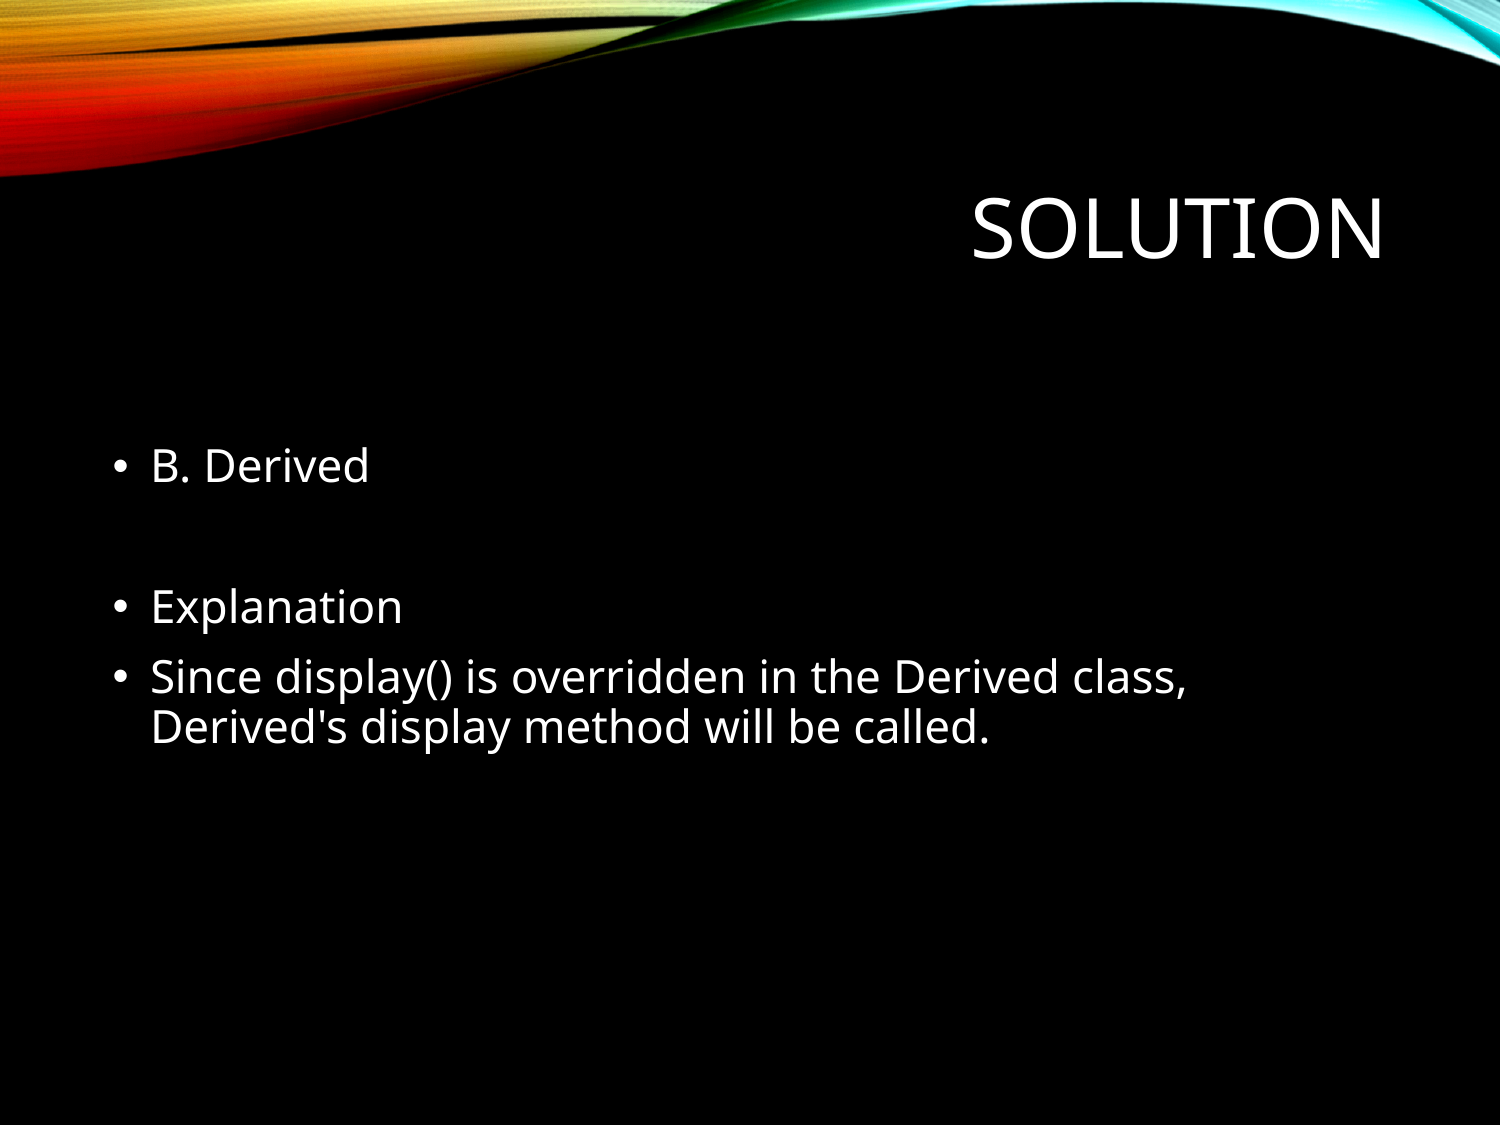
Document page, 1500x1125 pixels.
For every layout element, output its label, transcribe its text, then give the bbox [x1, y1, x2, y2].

title Solution [356, 125, 1403, 338]
picture [0, 0, 1500, 178]
list B. Derived Explanation Since display() is overridden in the Derived class, Derived's display method will be called. [97, 360, 1403, 1028]
